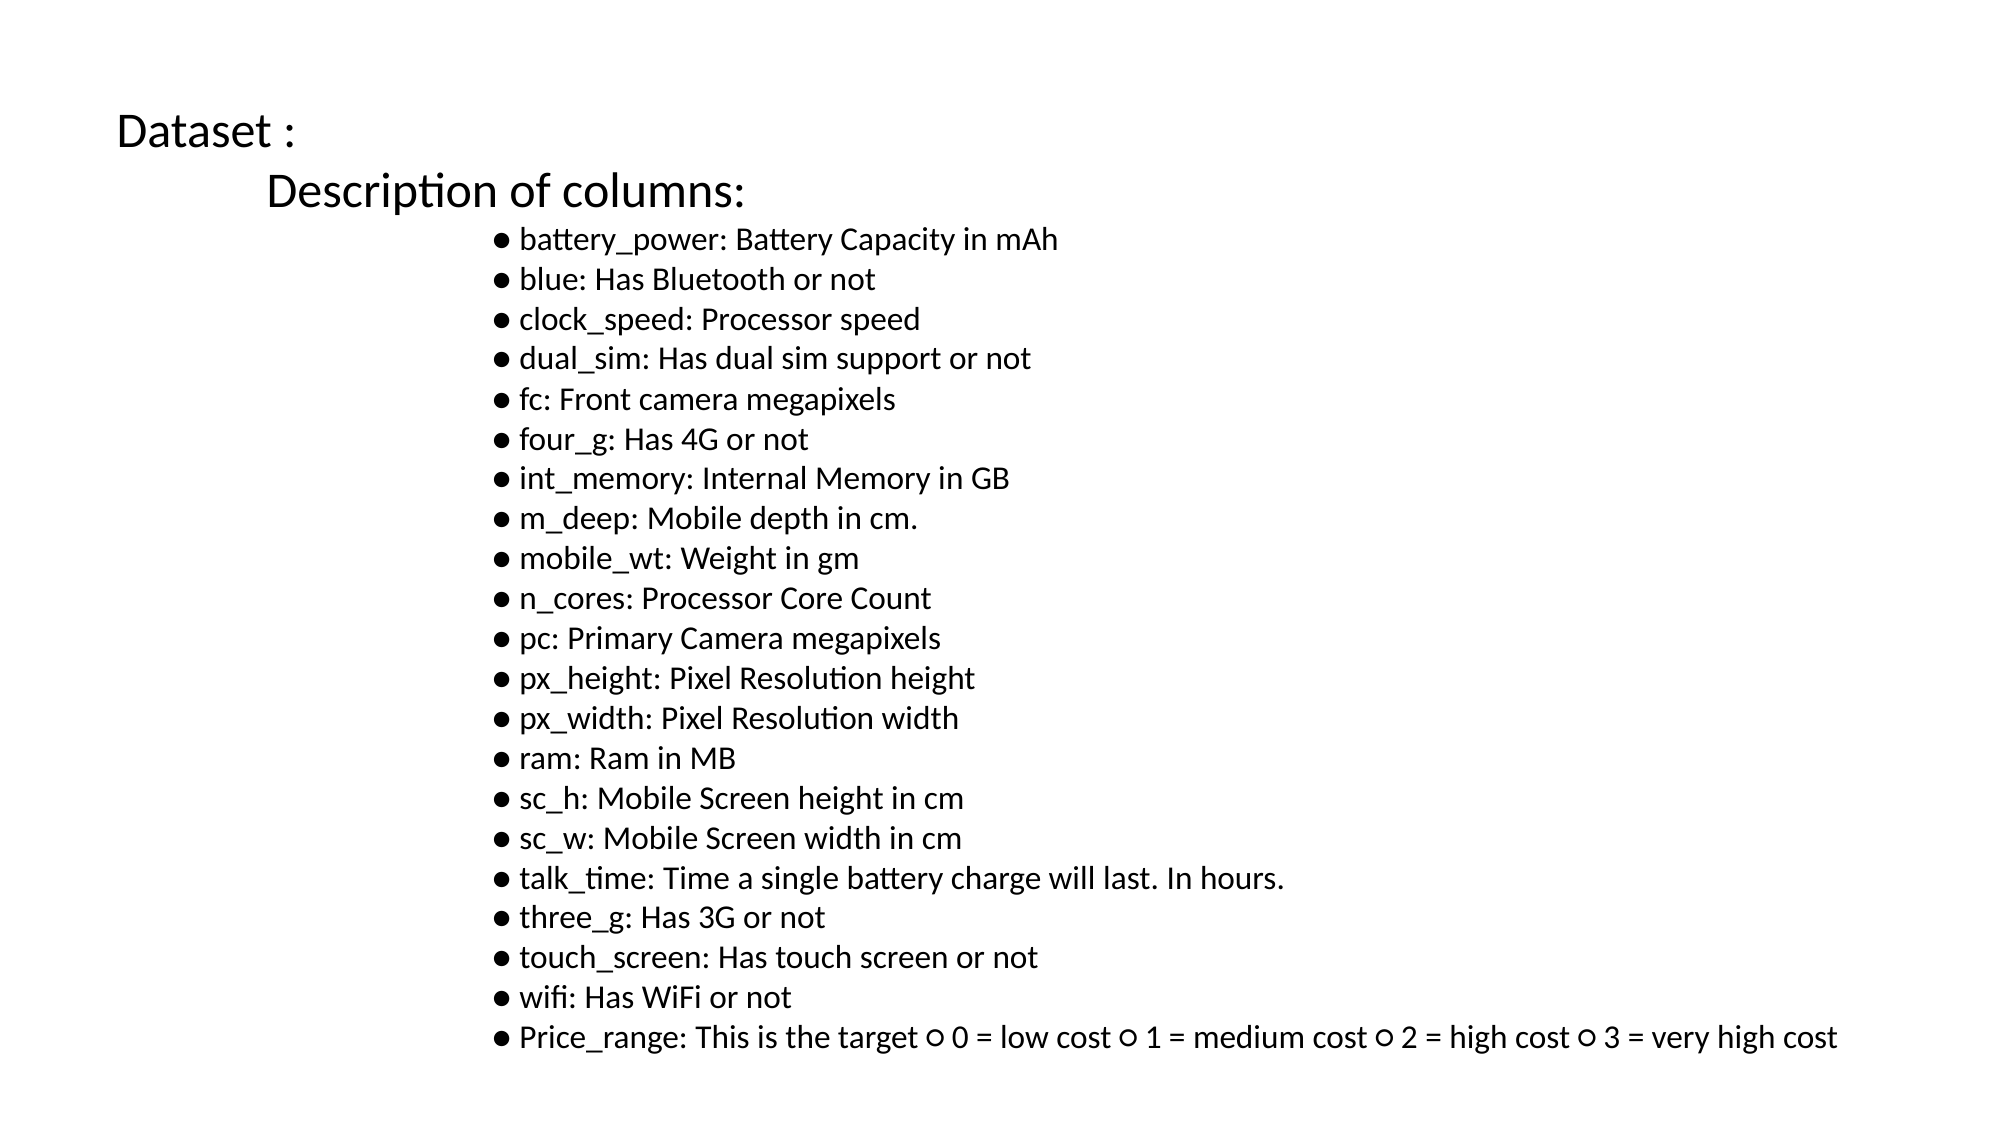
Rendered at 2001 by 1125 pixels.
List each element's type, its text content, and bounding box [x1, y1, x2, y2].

text_box Dataset : Description of columns: ● battery_power: Battery Capacity in mAh ● blue: Has Bluetooth or not ● clock_speed: Processor speed ● dual_sim: Has dual sim support or not ● fc: Front camera megapixels ● four_g: Has 4G or not ● int_memory: Internal Memory in GB ● m_deep: Mobile depth in cm. ● mobile_wt: Weight in gm ● n_cores: Processor Core Count ● pc: Primary Camera megapixels ● px_height: Pixel Resolution height ● px_width: Pixel Resolution width ● ram: Ram in MB ● sc_h: Mobile Screen height in cm ● sc_w: Mobile Screen width in cm ● talk_time: Time a single battery charge will last. In hours. ● three_g: Has 3G or not ● touch_screen: Has touch screen or not ● wifi: Has WiFi or not ● Price_range: This is the target ○ 0 = low cost ○ 1 = medium cost ○ 2 = high cost ○ 3 = very high cost [101, 89, 1899, 1063]
